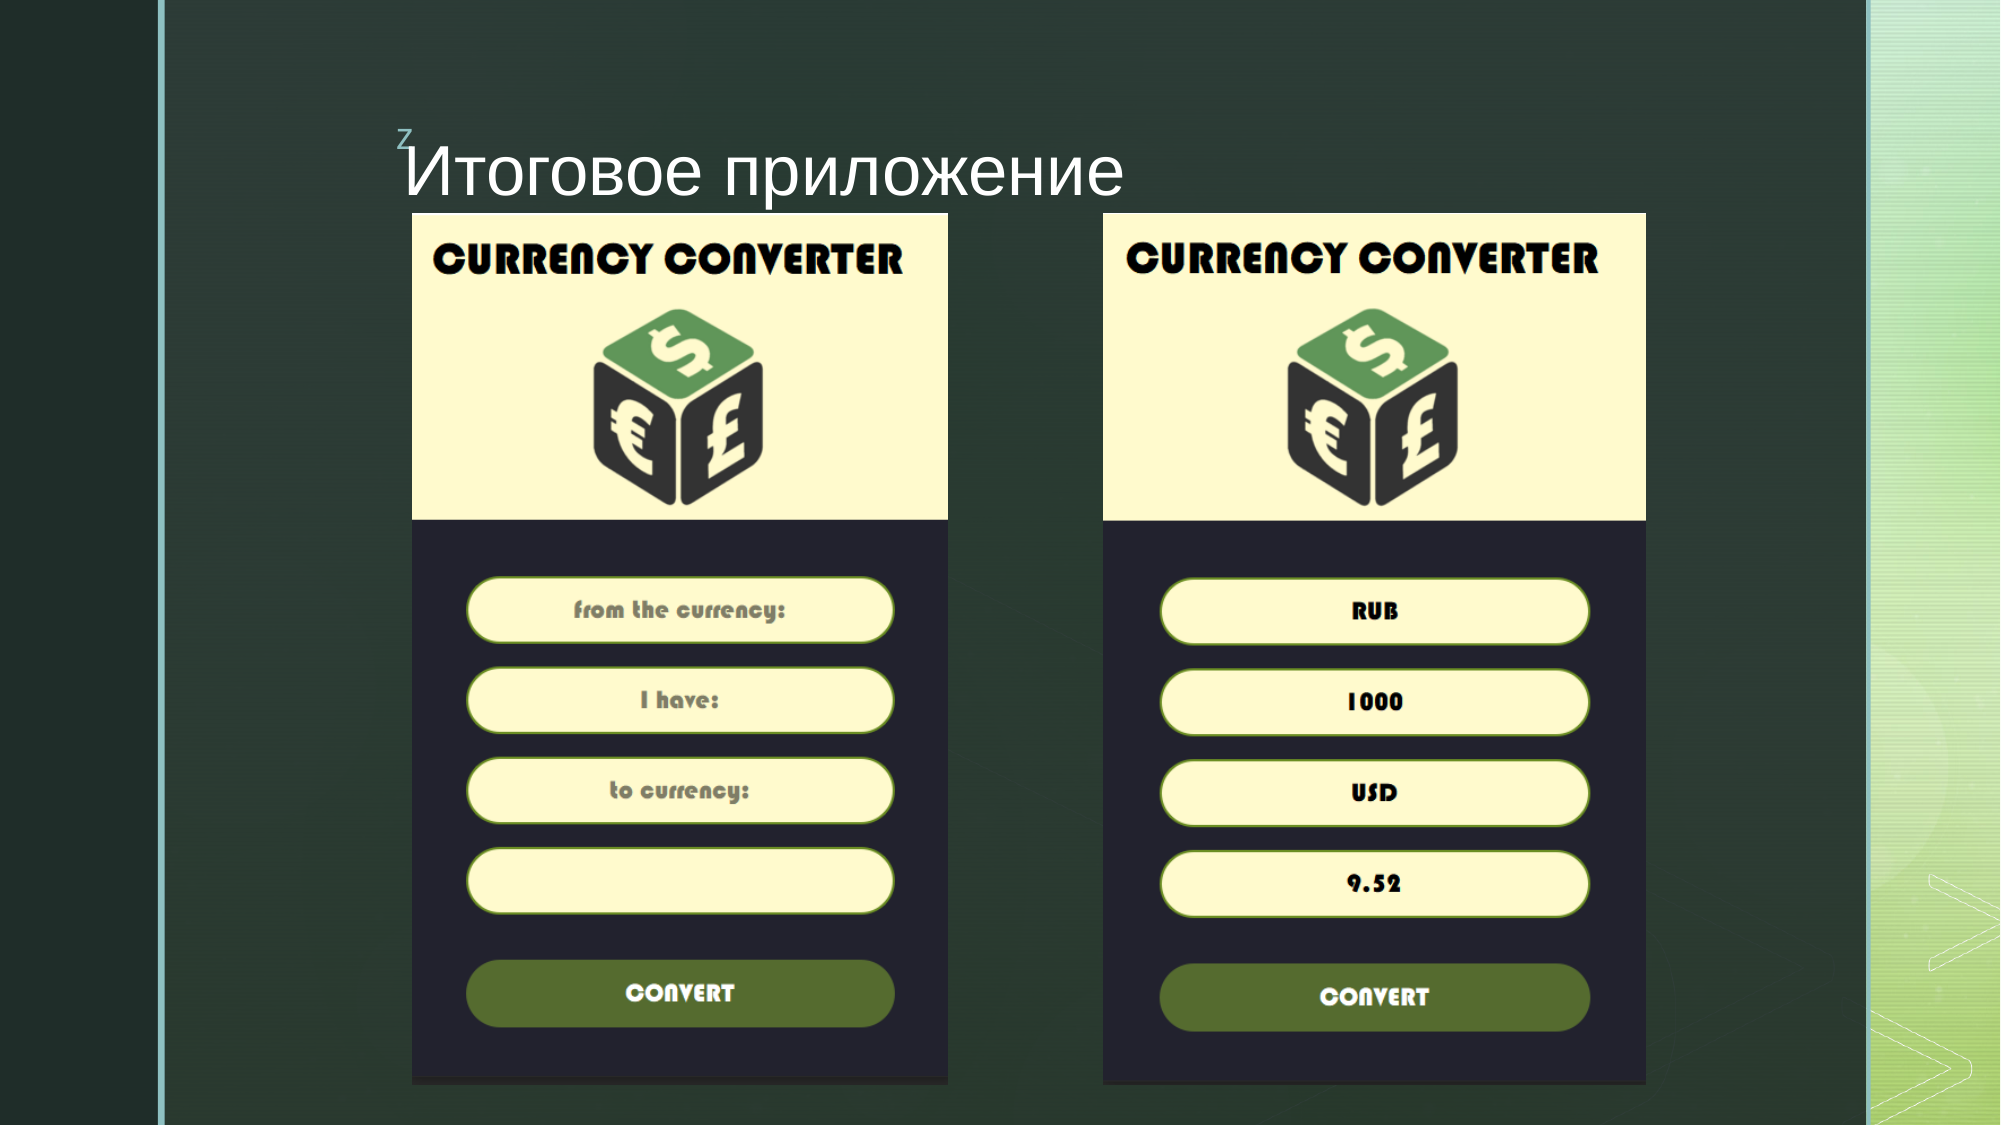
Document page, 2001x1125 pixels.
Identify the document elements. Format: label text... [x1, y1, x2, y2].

picture [1871, 0, 2001, 1125]
title Итоговое приложение [389, 126, 1214, 236]
picture [1102, 213, 1646, 1085]
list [412, 213, 948, 1085]
